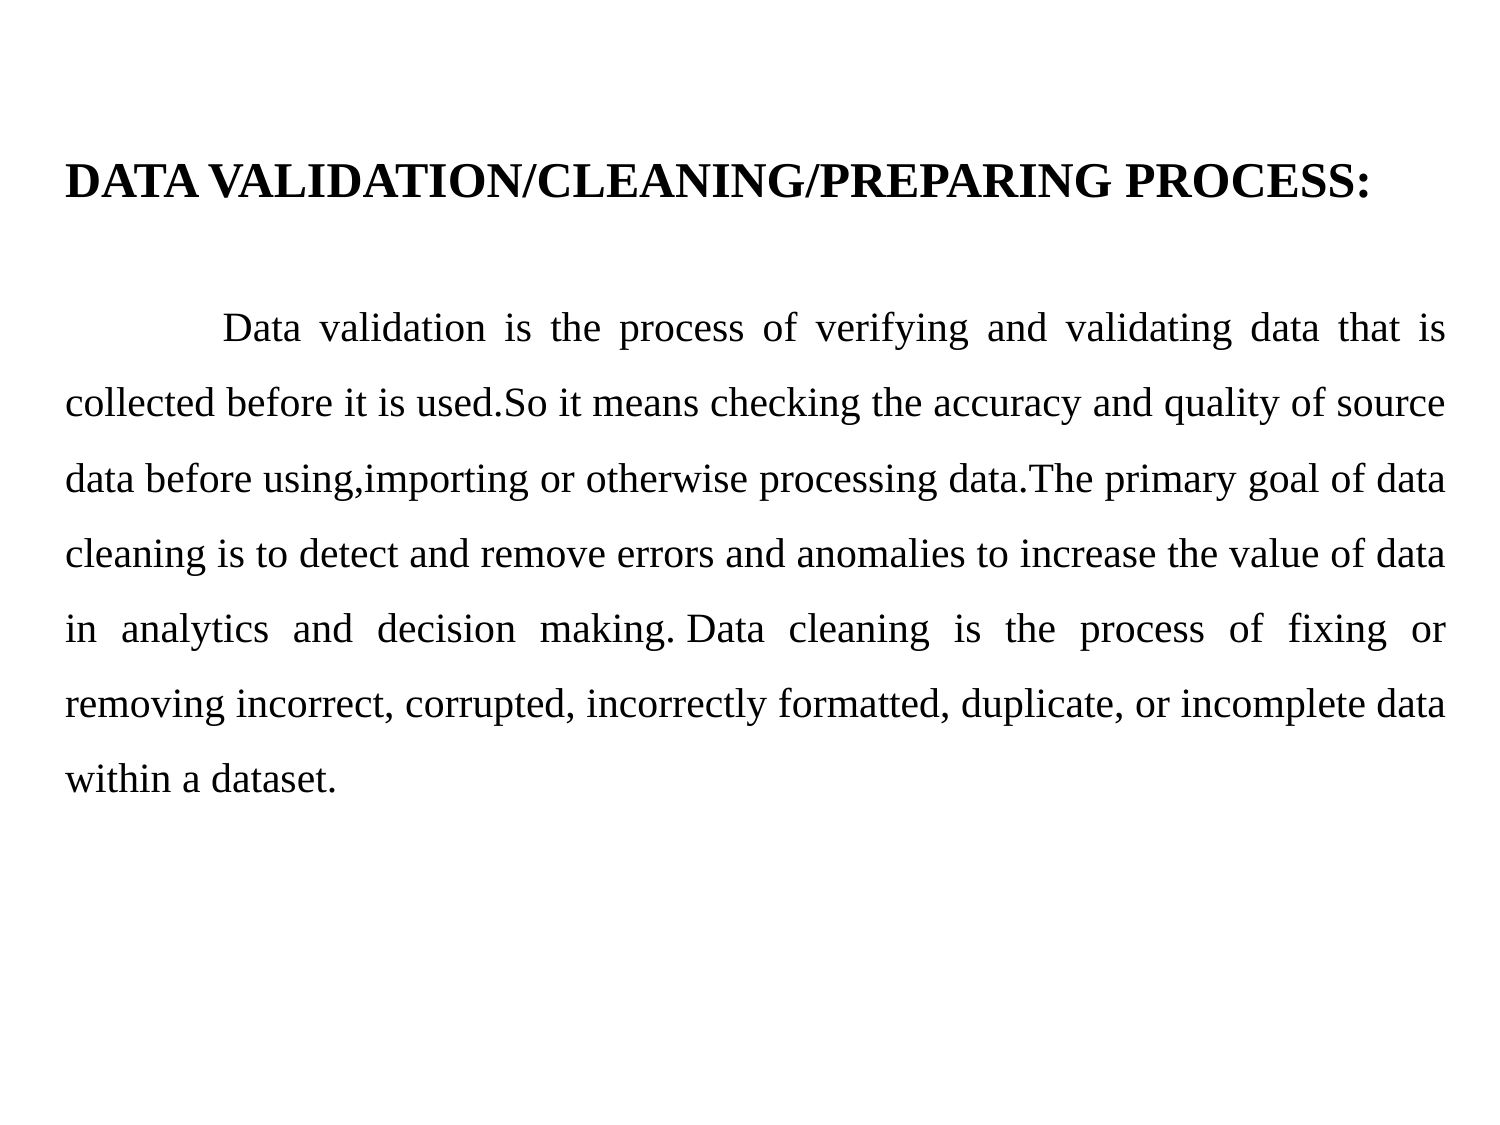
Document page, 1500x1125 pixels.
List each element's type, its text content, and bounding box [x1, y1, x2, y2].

list DATA VALIDATION/CLEANING/PREPARING PROCESS: Data validation is the process of verifying and validating data that is collected before it is used.So it means checking the accuracy and quality of source data before using,importing or otherwise processing data.The primary goal of data cleaning is to detect and remove errors and anomalies to increase the value of data in analytics and decision making. Data cleaning is the process of fixing or removing incorrect, corrupted, incorrectly formatted, duplicate, or incomplete data within a dataset. [50, 50, 1463, 1014]
